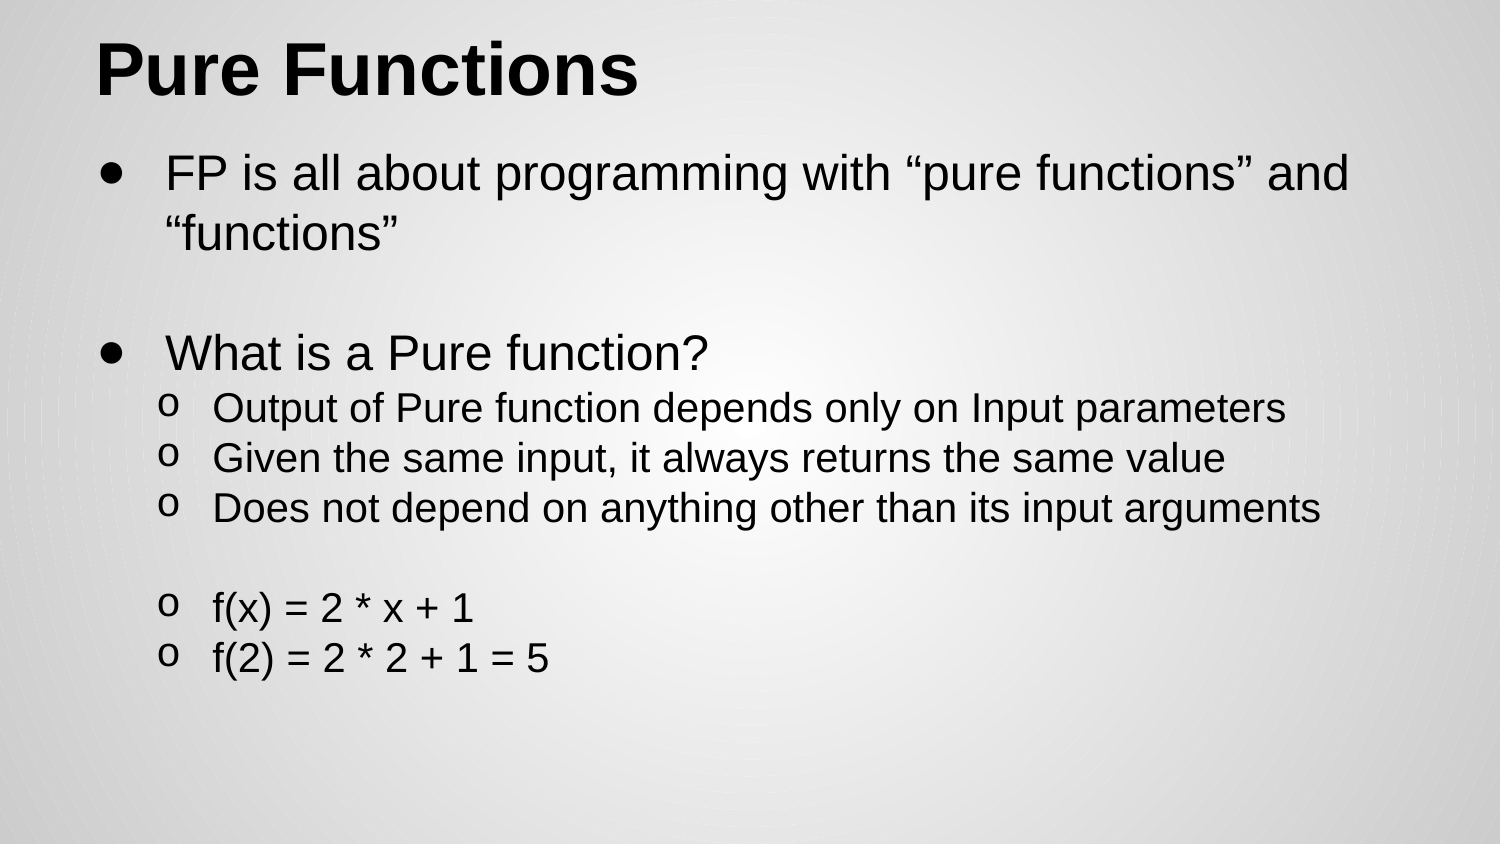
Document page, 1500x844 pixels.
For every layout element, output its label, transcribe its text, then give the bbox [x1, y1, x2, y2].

title Pure Functions [79, 21, 1430, 126]
list FP is all about programming with “pure functions” and “functions” What is a Pure function? Output of Pure function depends only on Input parameters Given the same input, it always returns the same value Does not depend on anything other than its input arguments f(x) = 2 * x + 1 f(2) = 2 * 2 + 1 = 5 [75, 125, 1425, 808]
